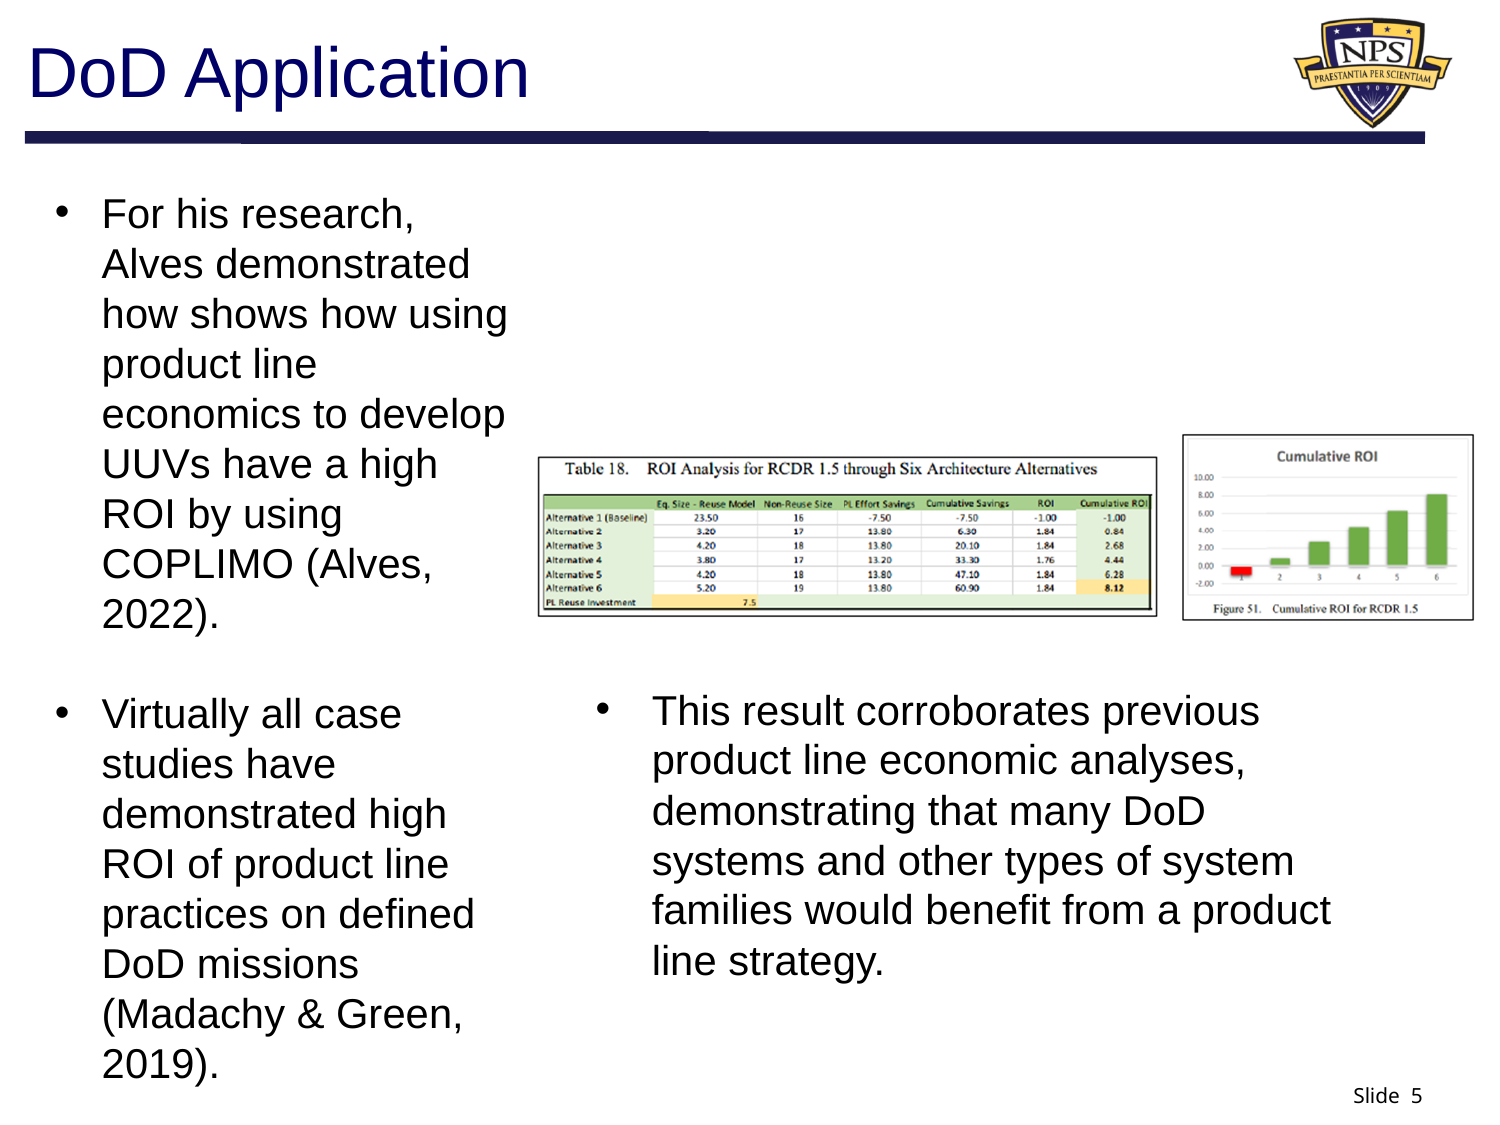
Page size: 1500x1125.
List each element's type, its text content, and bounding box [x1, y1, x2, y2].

text_box This result corroborates previous product line economic analyses, demonstrating that many DoD systems and other types of system families would benefit from a product line strategy. [580, 675, 1372, 991]
picture [1282, 8, 1463, 138]
title DoD Application [12, 24, 1363, 113]
slide_number Slide 5 [1087, 1024, 1438, 1104]
text_box For his research, Alves demonstrated how shows how using product line economics to develop UUVs have a high ROI by using COPLIMO (Alves, 2022). Virtually all case studies have demonstrated high ROI of product line practices on defined DoD missions (Madachy & Green, 2019). [40, 179, 524, 1095]
picture [523, 418, 1490, 644]
